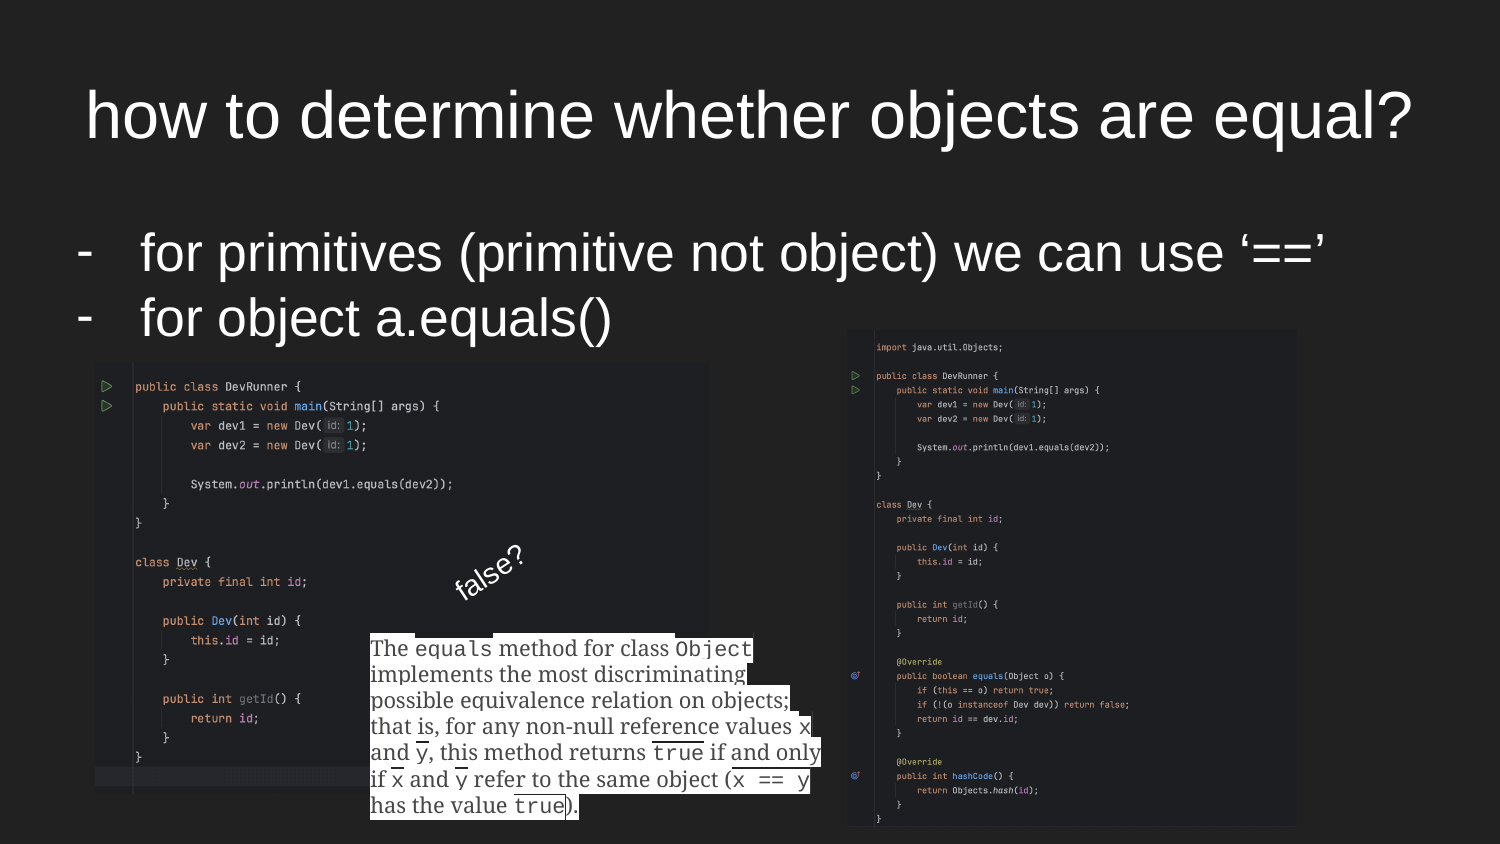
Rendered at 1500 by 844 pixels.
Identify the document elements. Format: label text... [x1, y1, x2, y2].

picture [95, 363, 709, 794]
text_box The equals method for class Object implements the most discriminating possible equivalence relation on objects; that is, for any non-null reference values x and y, this method returns true if and only if x and y refer to the same object (x == y has the value true). [355, 619, 845, 833]
subtitle for primitives (primitive not object) we can use ‘==’ for object a.equals() [51, 203, 1449, 364]
picture [847, 330, 1297, 827]
title how to determine whether objects are equal? [51, 0, 1449, 168]
